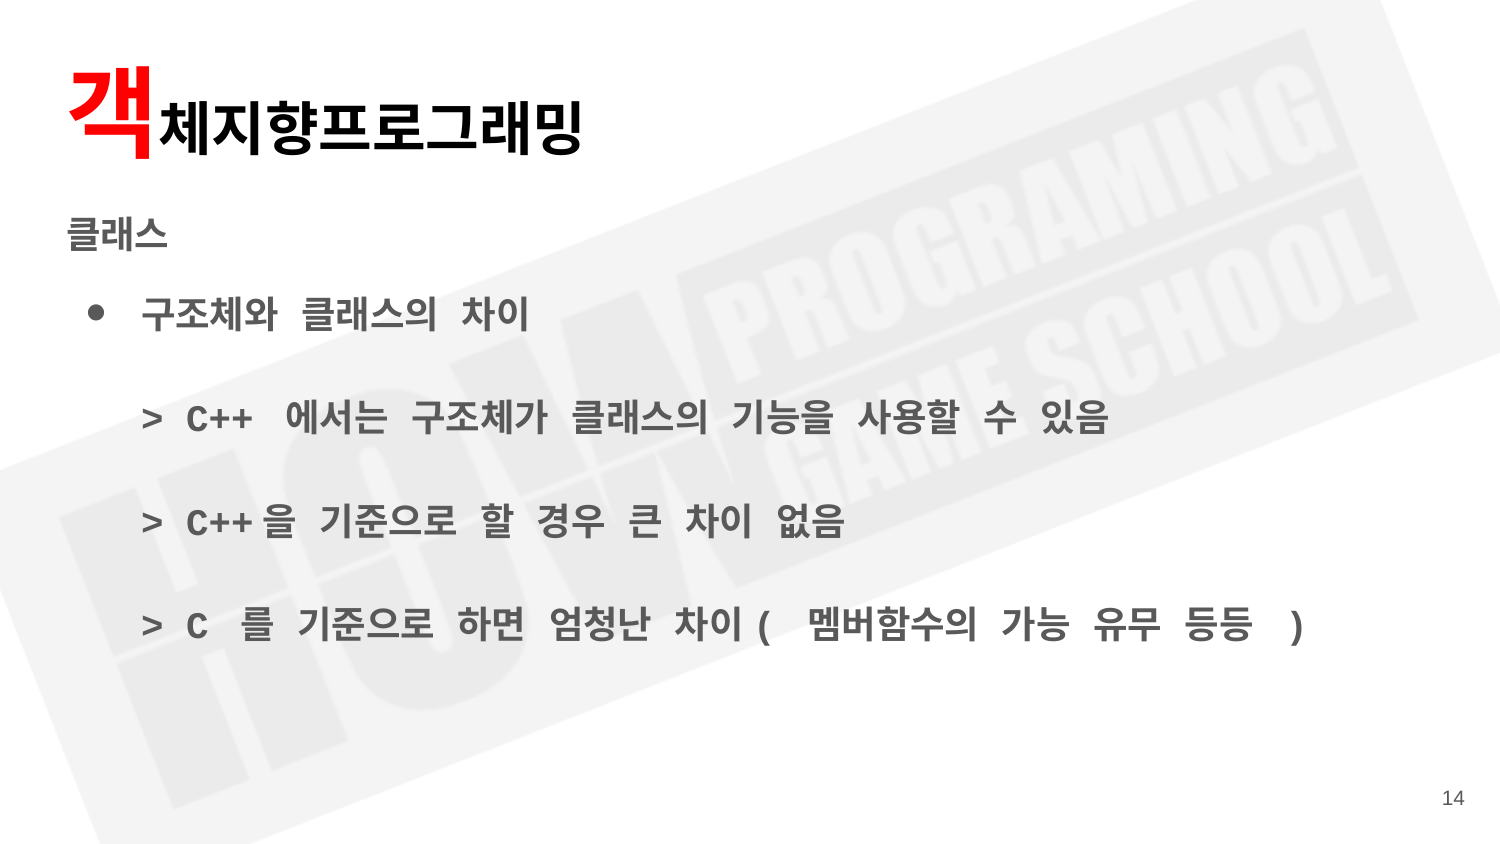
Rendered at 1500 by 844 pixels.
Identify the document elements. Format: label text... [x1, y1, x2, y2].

list 구조체와 클래스의 차이 > C++ 에서는 구조체가 클래스의 기능을 사용할 수 있음 > C++을 기준으로 할 경우 큰 차이 없음 > C 를 기준으로 하면 엄청난 차이( 멤버함수의 가능 유무 등등 ) [51, 269, 1449, 750]
list 클래스 [51, 189, 1449, 269]
slide_number ‹#› [1389, 764, 1480, 830]
title 객체지향프로그래밍 [51, 35, 1449, 130]
